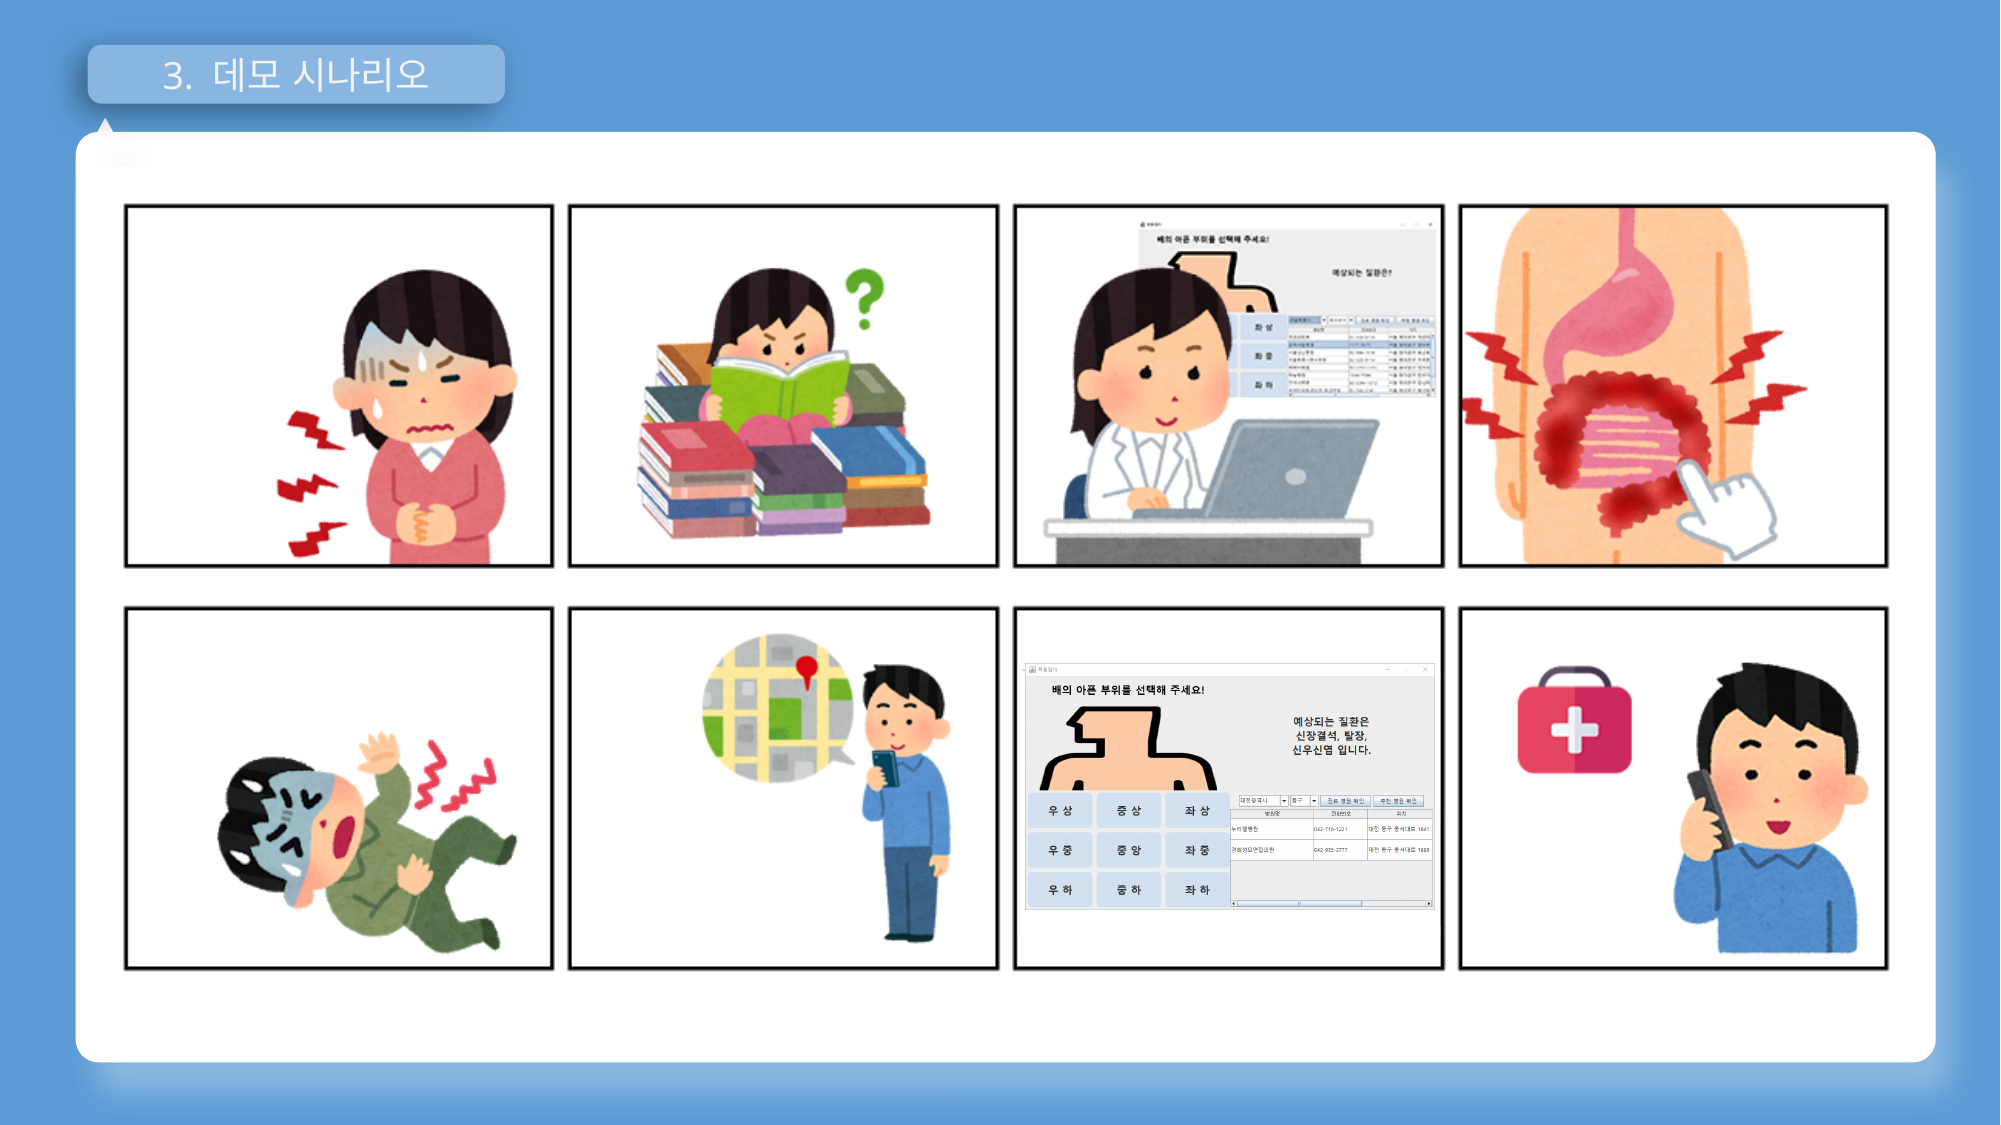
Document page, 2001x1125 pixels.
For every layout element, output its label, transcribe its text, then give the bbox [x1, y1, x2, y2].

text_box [75, 117, 1936, 1063]
picture [82, 167, 1931, 1013]
text_box 3. 데모 시나리오 [86, 43, 507, 105]
